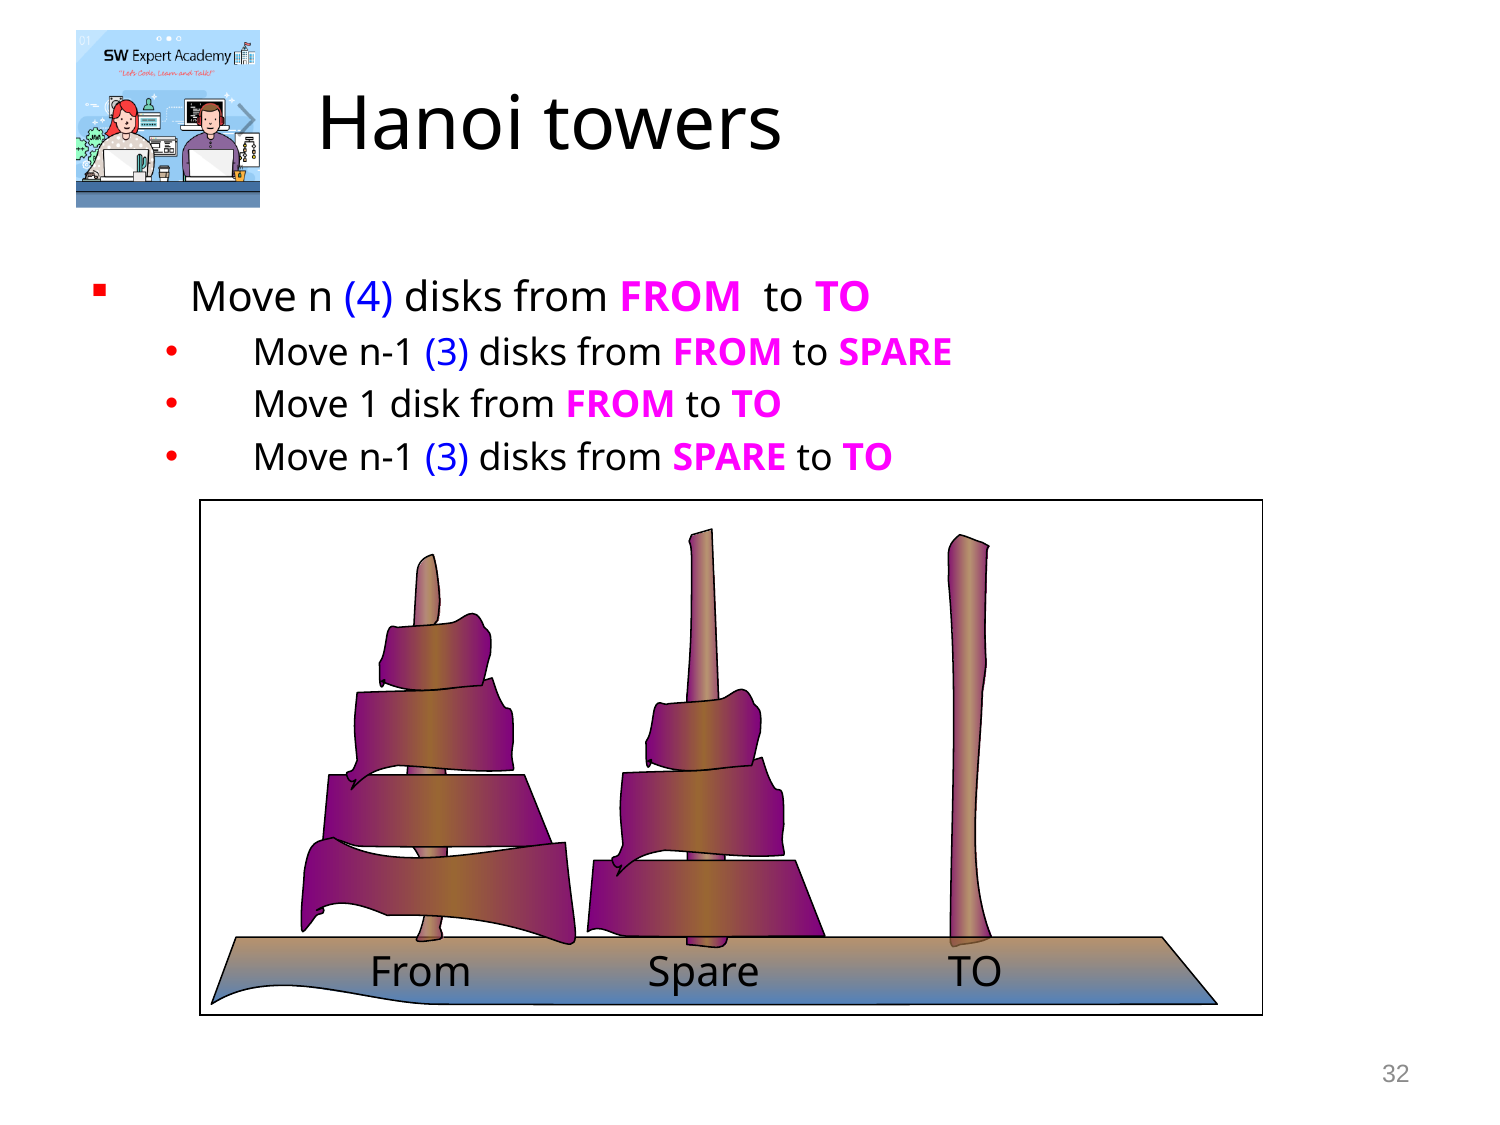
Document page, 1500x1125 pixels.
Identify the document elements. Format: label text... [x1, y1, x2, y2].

slide_number 32 [1074, 1042, 1425, 1103]
title Hanoi towers [301, 43, 1361, 196]
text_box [199, 499, 1263, 1024]
list Move n (4) disks from FROM to TO Move n-1 (3) disks from FROM to SPARE Move 1 disk from FROM to TO Move n-1 (3) disks from SPARE to TO [75, 262, 1425, 1005]
picture [76, 30, 260, 208]
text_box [587, 674, 826, 938]
